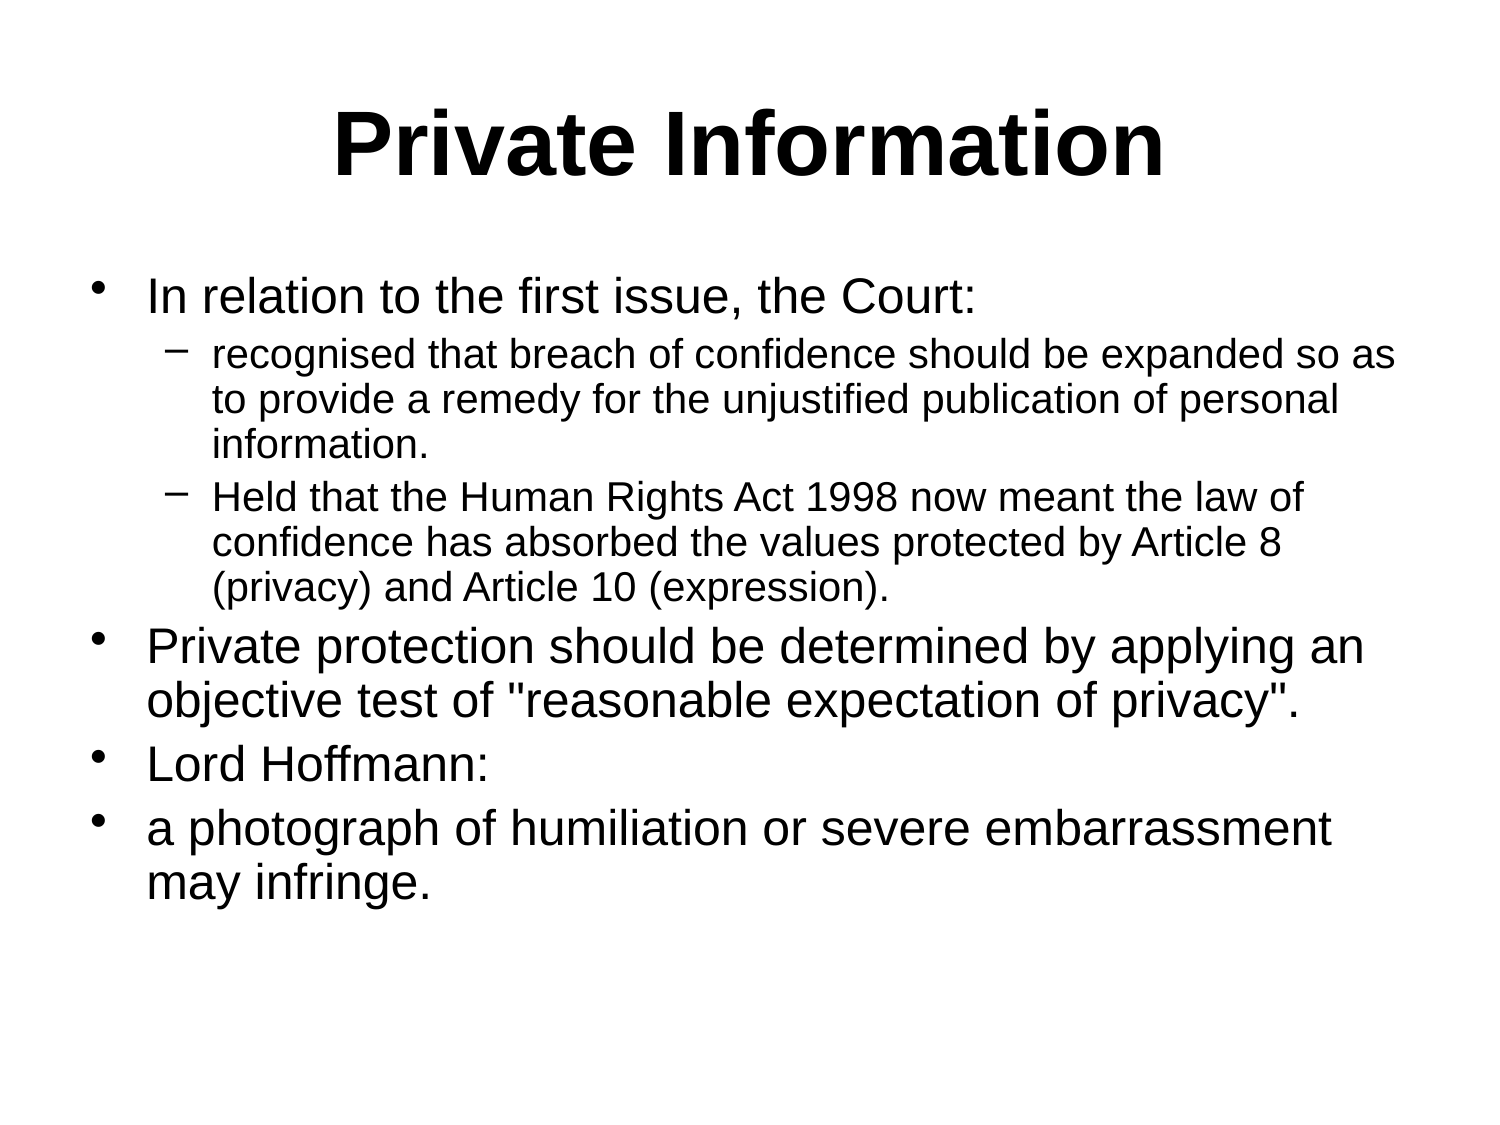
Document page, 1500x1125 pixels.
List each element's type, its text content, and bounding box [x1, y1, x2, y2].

title Private Information [74, 44, 1426, 233]
list In relation to the first issue, the Court: recognised that breach of confidence should be expanded so as to provide a remedy for the unjustified publication of personal information. Held that the Human Rights Act 1998 now meant the law of confidence has absorbed the values protected by Article 8 (privacy) and Article 10 (expression). Private protection should be determined by applying an objective test of "reasonable expectation of privacy". Lord Hoffmann: a photograph of humiliation or severe embarrassment may infringe. [74, 262, 1426, 1006]
